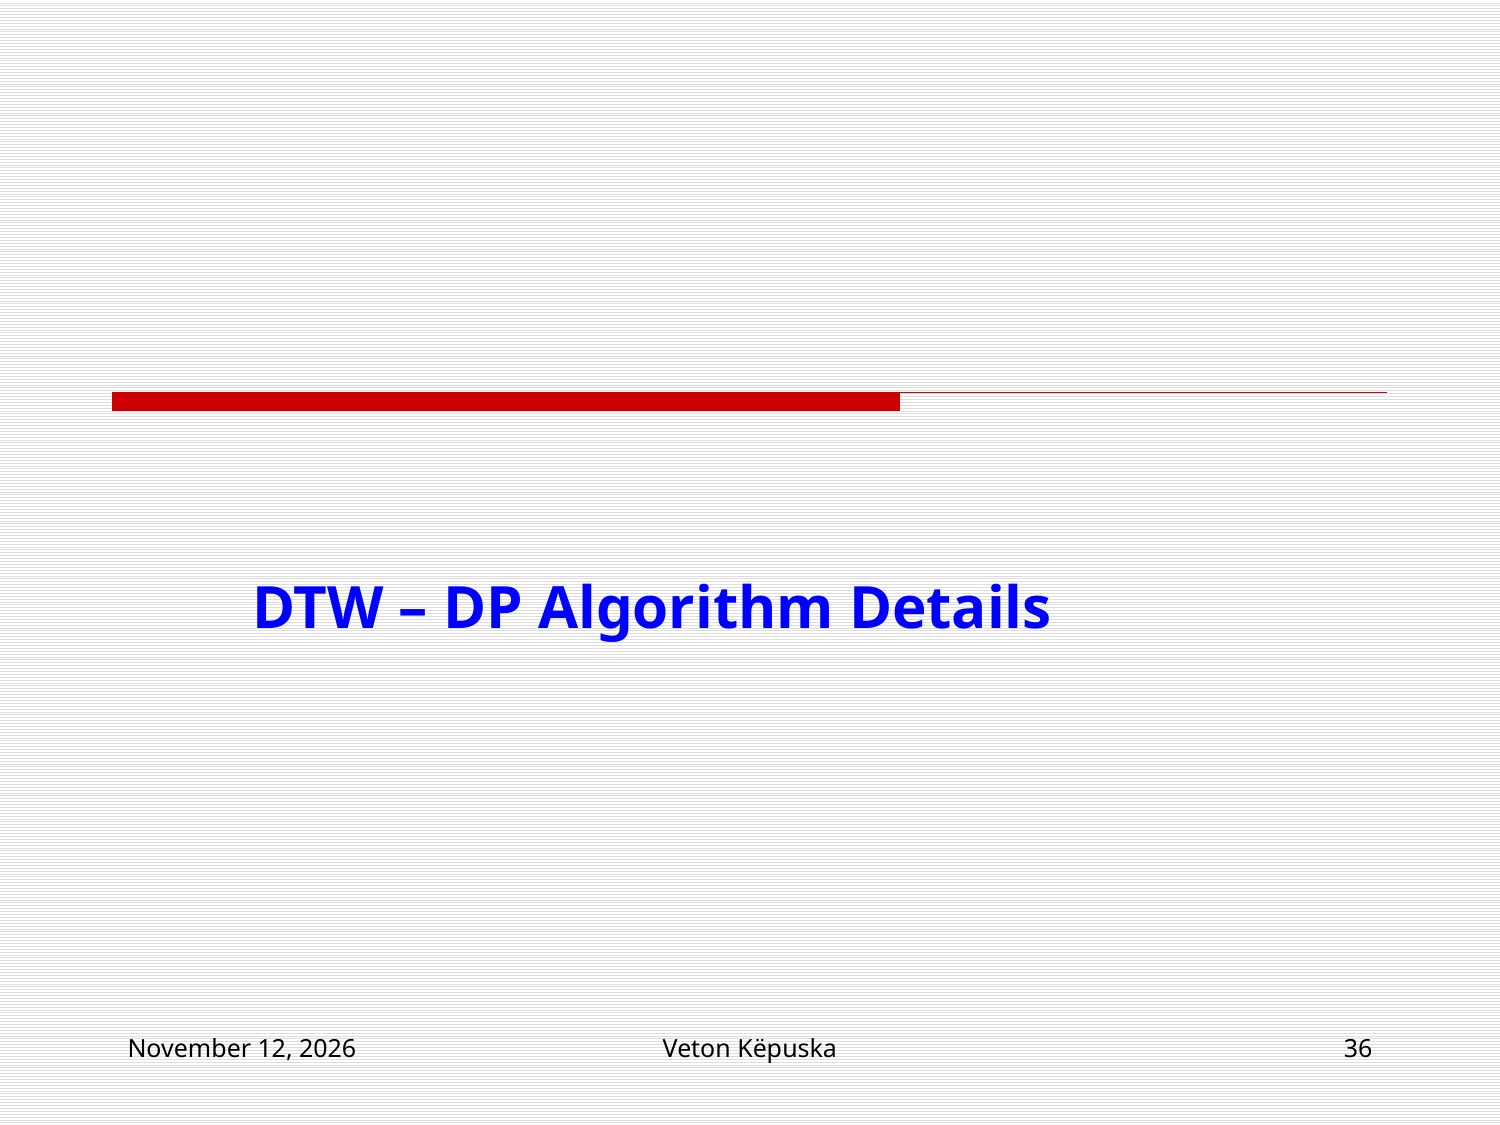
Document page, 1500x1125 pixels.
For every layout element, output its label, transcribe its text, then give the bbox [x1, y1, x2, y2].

slide_number 36 [1074, 1024, 1388, 1101]
footer Veton Këpuska [512, 1024, 988, 1101]
subtitle DTW – DP Algorithm Details [237, 562, 1388, 826]
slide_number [112, 1024, 426, 1101]
